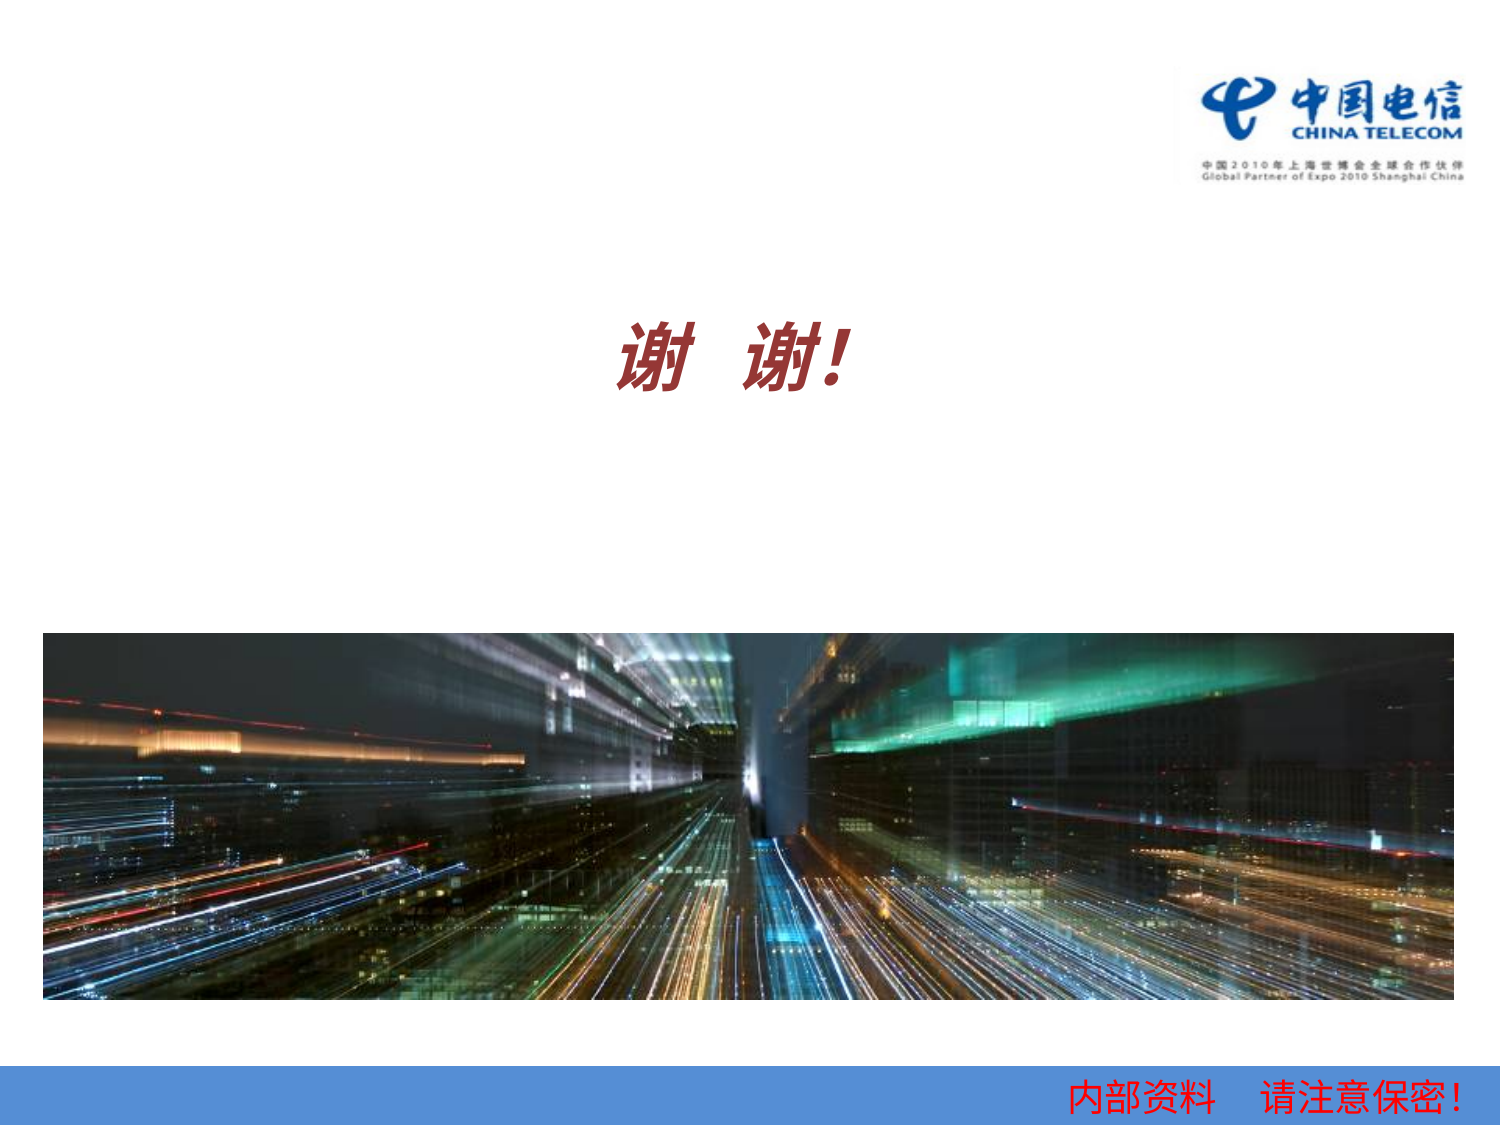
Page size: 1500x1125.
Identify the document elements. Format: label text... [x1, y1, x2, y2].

picture [1173, 66, 1466, 185]
picture [43, 633, 1454, 1000]
list 谢 谢！ [116, 302, 1381, 421]
